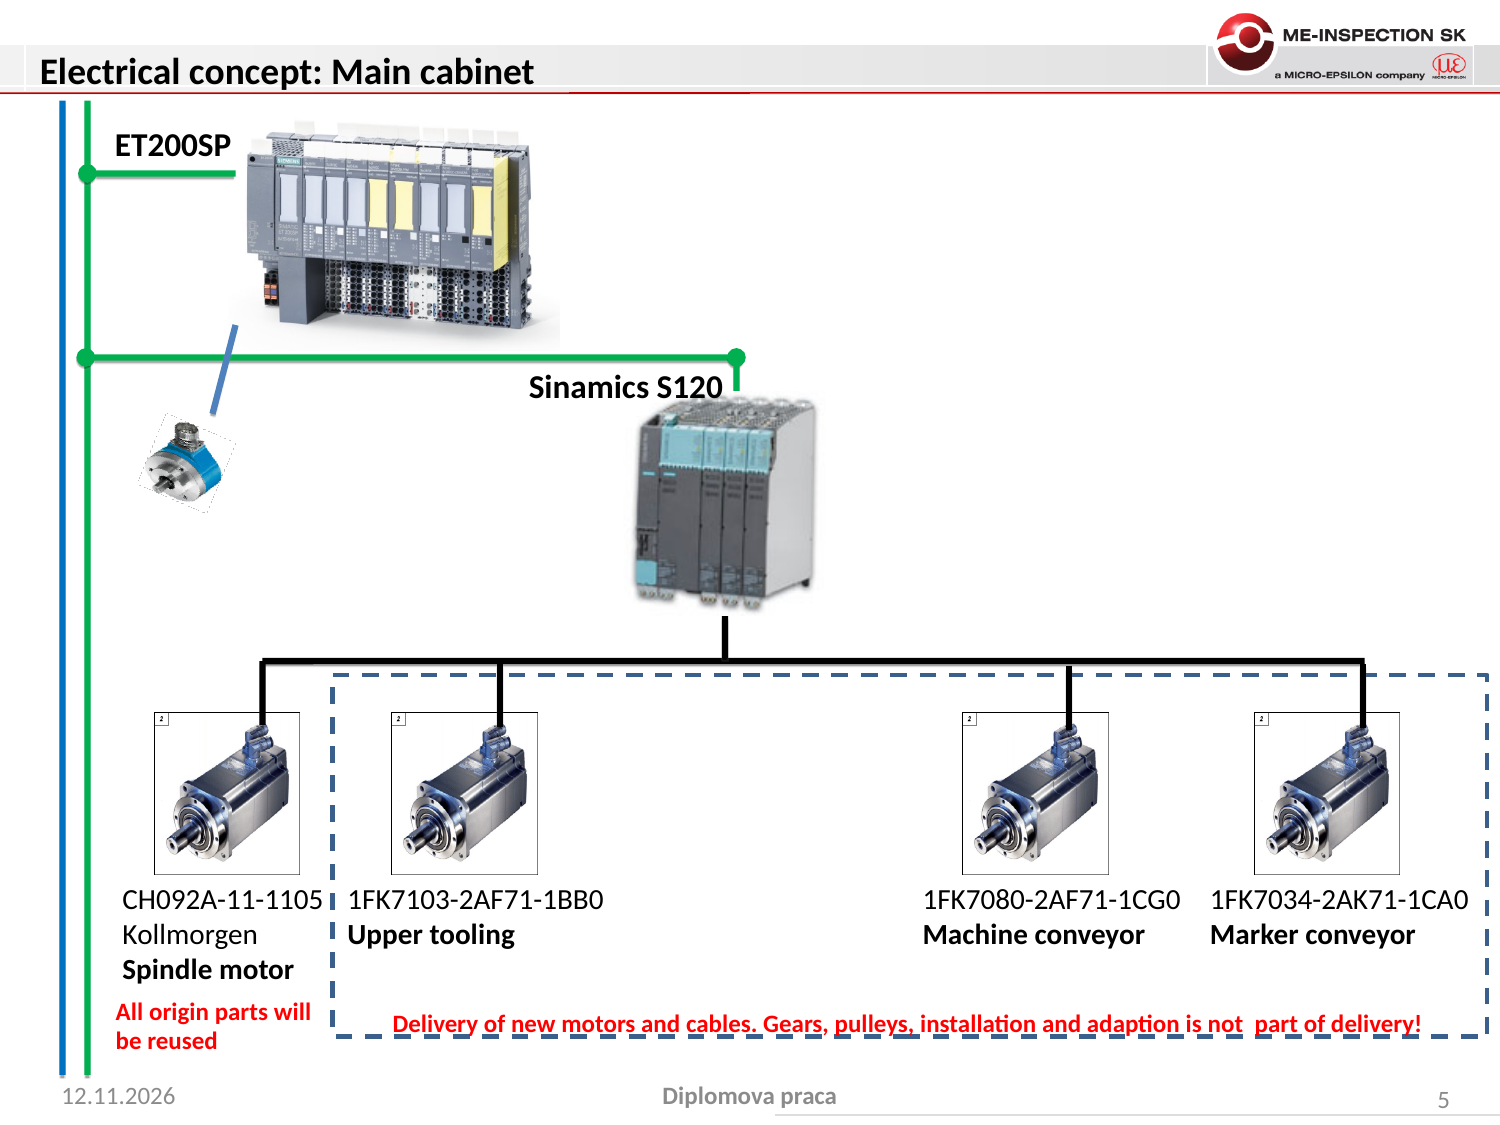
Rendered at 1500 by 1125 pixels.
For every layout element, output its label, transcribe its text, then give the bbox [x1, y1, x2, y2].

text_box Delivery of new motors and cables. Gears, pulleys, installation and adaption is not part of delivery! [377, 999, 1475, 1045]
text_box [730, 351, 743, 357]
slide_number 5 [1387, 1068, 1500, 1114]
picture [153, 712, 301, 876]
text_box [330, 673, 1489, 1039]
text_box ET200SP [99, 115, 222, 171]
text_box All origin parts will be reused [100, 987, 333, 1063]
picture [612, 390, 838, 617]
picture [962, 712, 1109, 876]
footer Diplomova praca [512, 1065, 988, 1125]
picture [391, 712, 538, 876]
text_box CH092A-11-1105 Kollmorgen Spindle motor [107, 872, 332, 987]
text_box Sinamics S120 [513, 357, 750, 413]
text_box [0, 7, 1500, 95]
text_box [79, 351, 225, 364]
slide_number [0, 1065, 238, 1125]
picture [228, 100, 560, 351]
picture [1253, 712, 1401, 876]
picture [137, 413, 235, 513]
text_box [81, 167, 222, 180]
